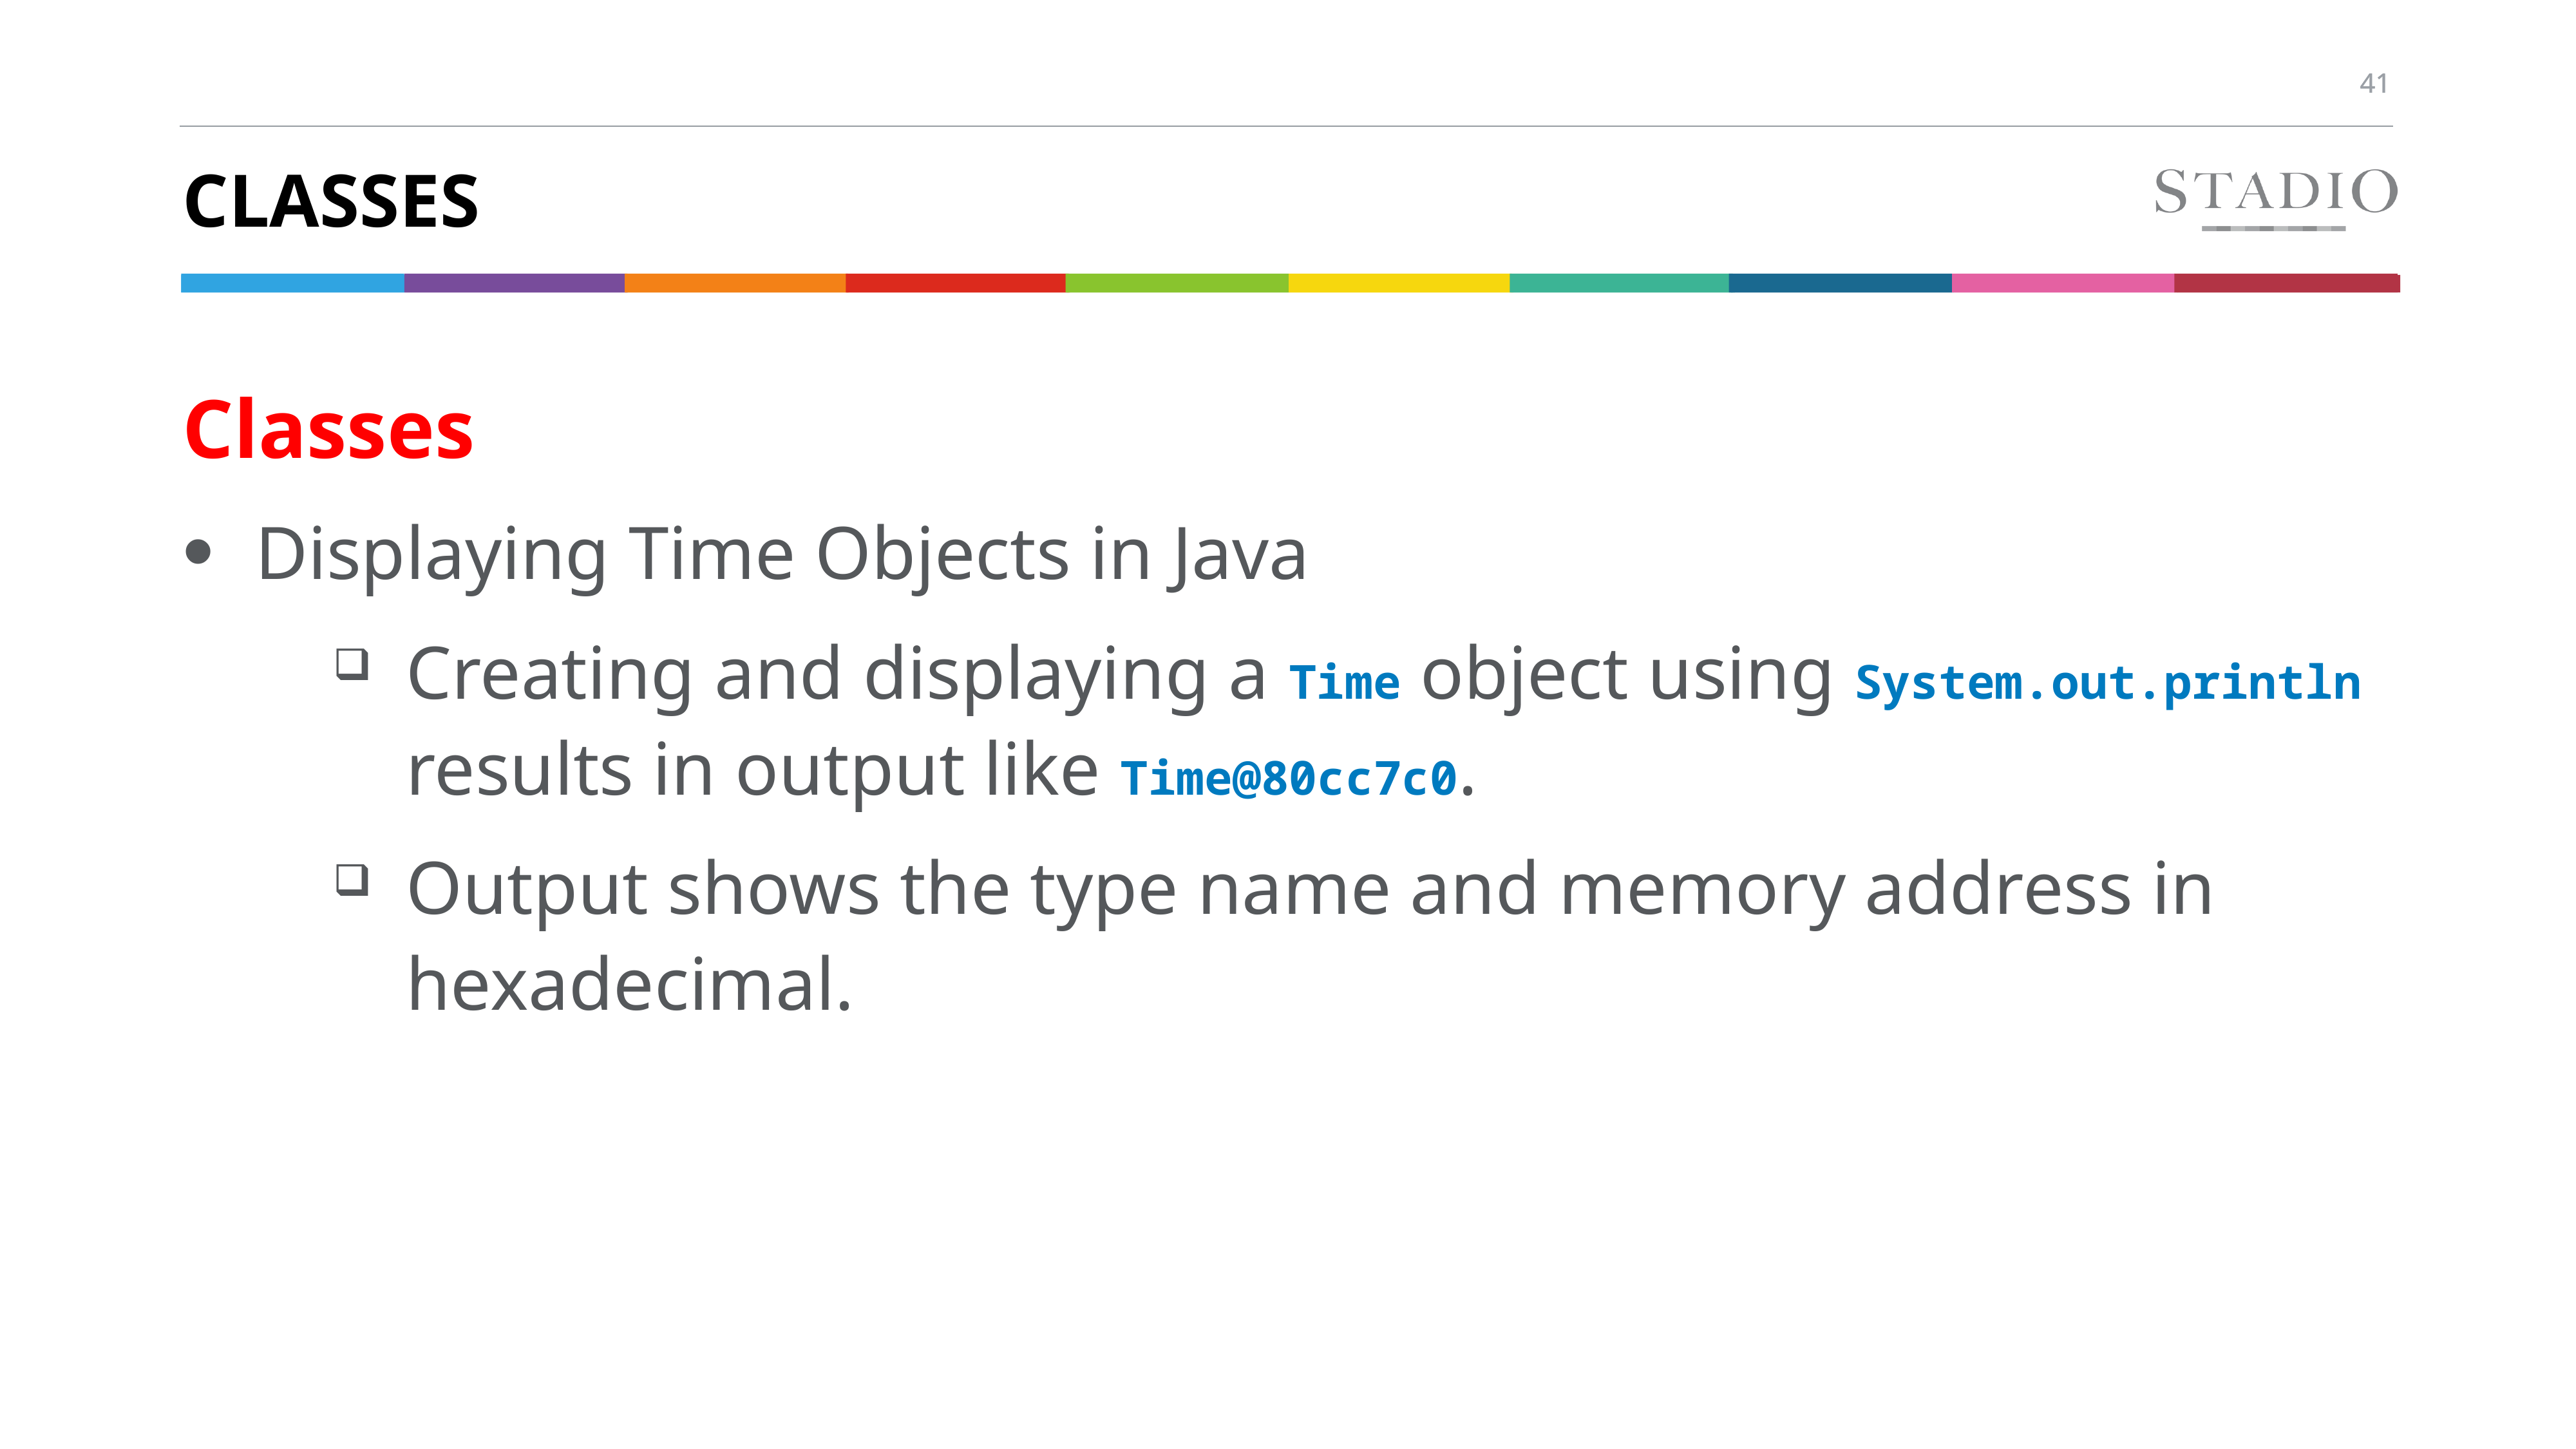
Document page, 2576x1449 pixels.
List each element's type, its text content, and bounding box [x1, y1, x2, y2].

list Classes Displaying Time Objects in Java Creating and displaying a Time object using System.out.println results in output like Time@80cc7c0. Output shows the type name and memory address in hexadecimal. [182, 367, 2402, 1370]
picture [2112, 126, 2441, 274]
title Classes [182, 128, 2069, 131]
text_box [178, 131, 2398, 279]
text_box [181, 273, 2398, 293]
